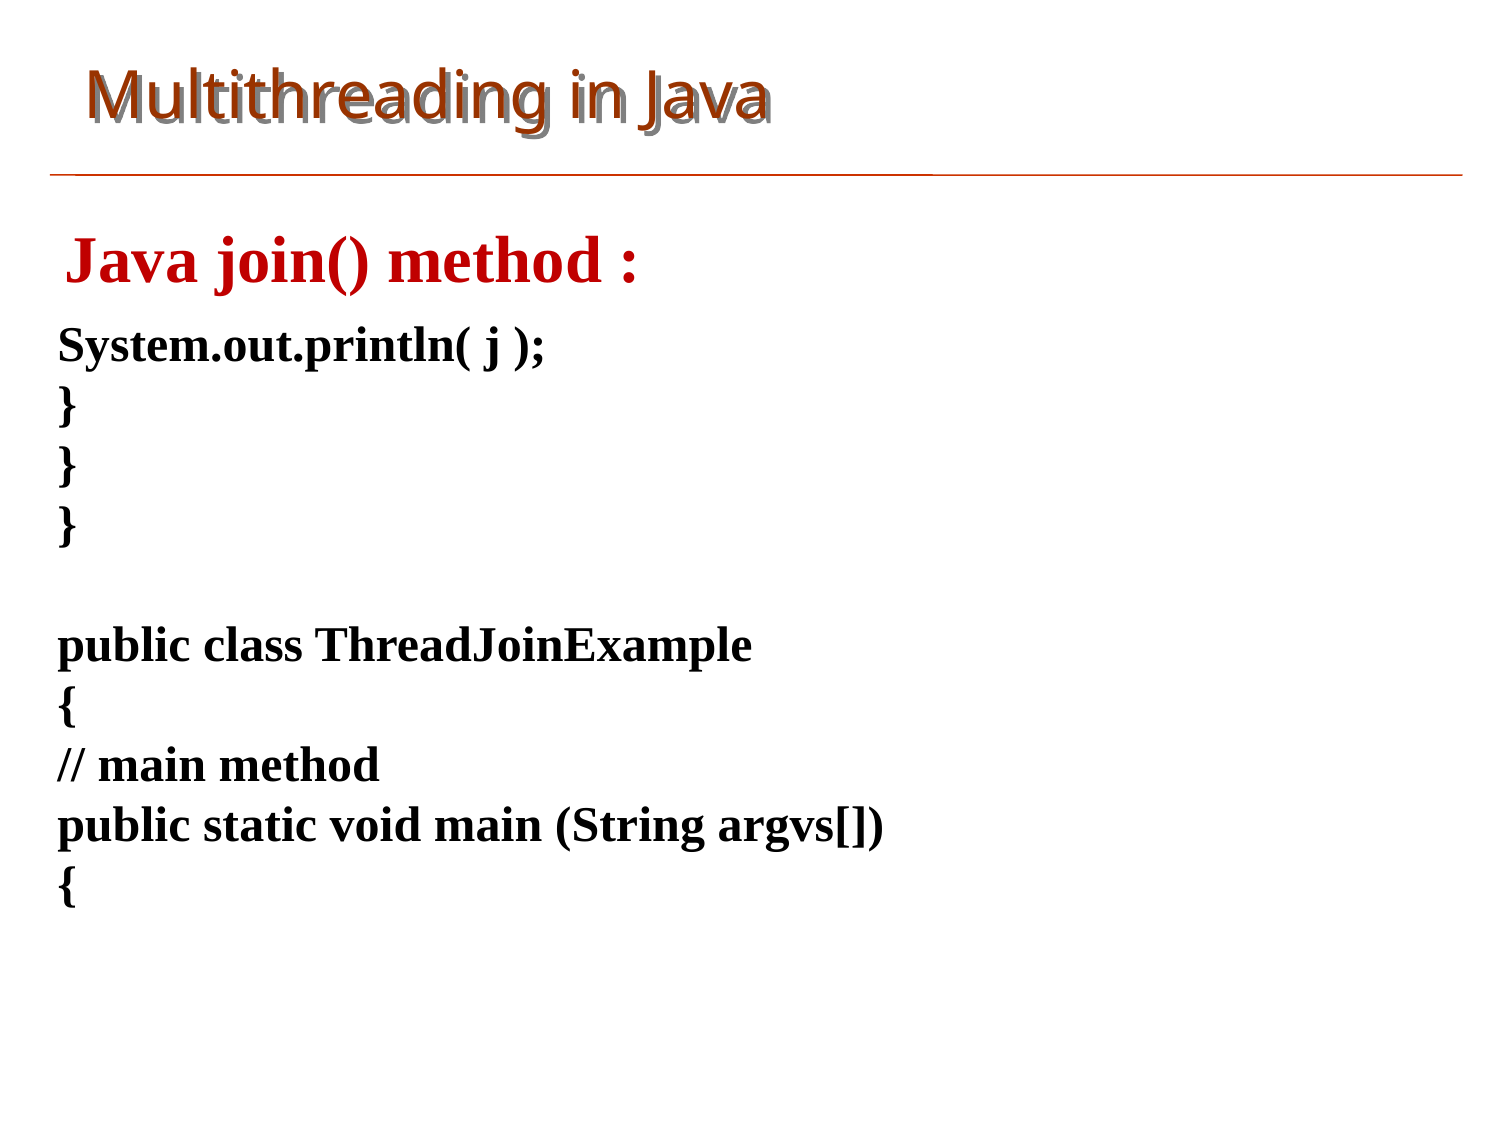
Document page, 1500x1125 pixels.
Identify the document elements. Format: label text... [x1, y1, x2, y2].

text_box System.out.println( j ); } } } public class ThreadJoinExample { // main method public static void main (String argvs[]) { [42, 303, 1453, 1001]
text_box Java join() method : [49, 208, 1339, 303]
text_box Multithreading in Java [68, 44, 969, 140]
